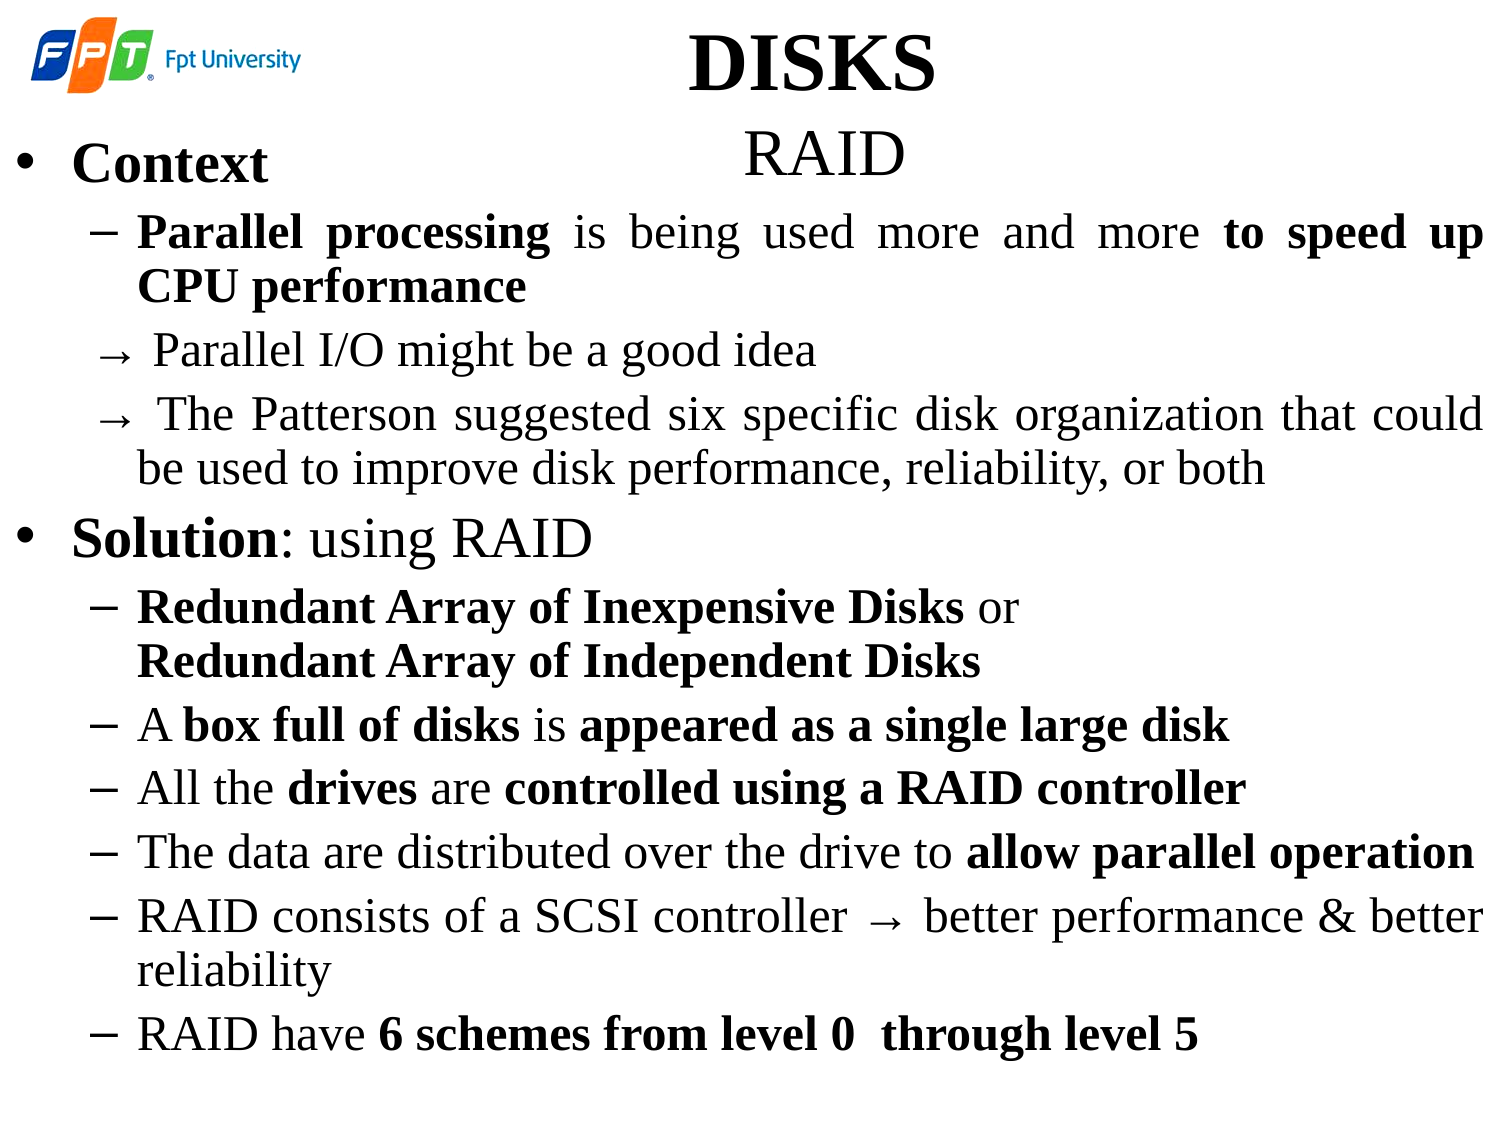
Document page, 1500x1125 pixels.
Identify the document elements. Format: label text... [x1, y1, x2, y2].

list Context Parallel processing is being used more and more to speed up CPU performance → Parallel I/O might be a good idea → The Patterson suggested six specific disk organization that could be used to improve disk performance, reliability, or both Solution: using RAID Redundant Array of Inexpensive Disks or Redundant Array of Independent Disks A box full of disks is appeared as a single large disk All the drives are controlled using a RAID controller The data are distributed over the drive to allow parallel operation RAID consists of a SCSI controller → better performance & better reliability RAID have 6 schemes from level 0 through level 5 [0, 125, 1500, 1113]
title DISKS RAID [150, 0, 1500, 125]
picture [0, 0, 150, 122]
